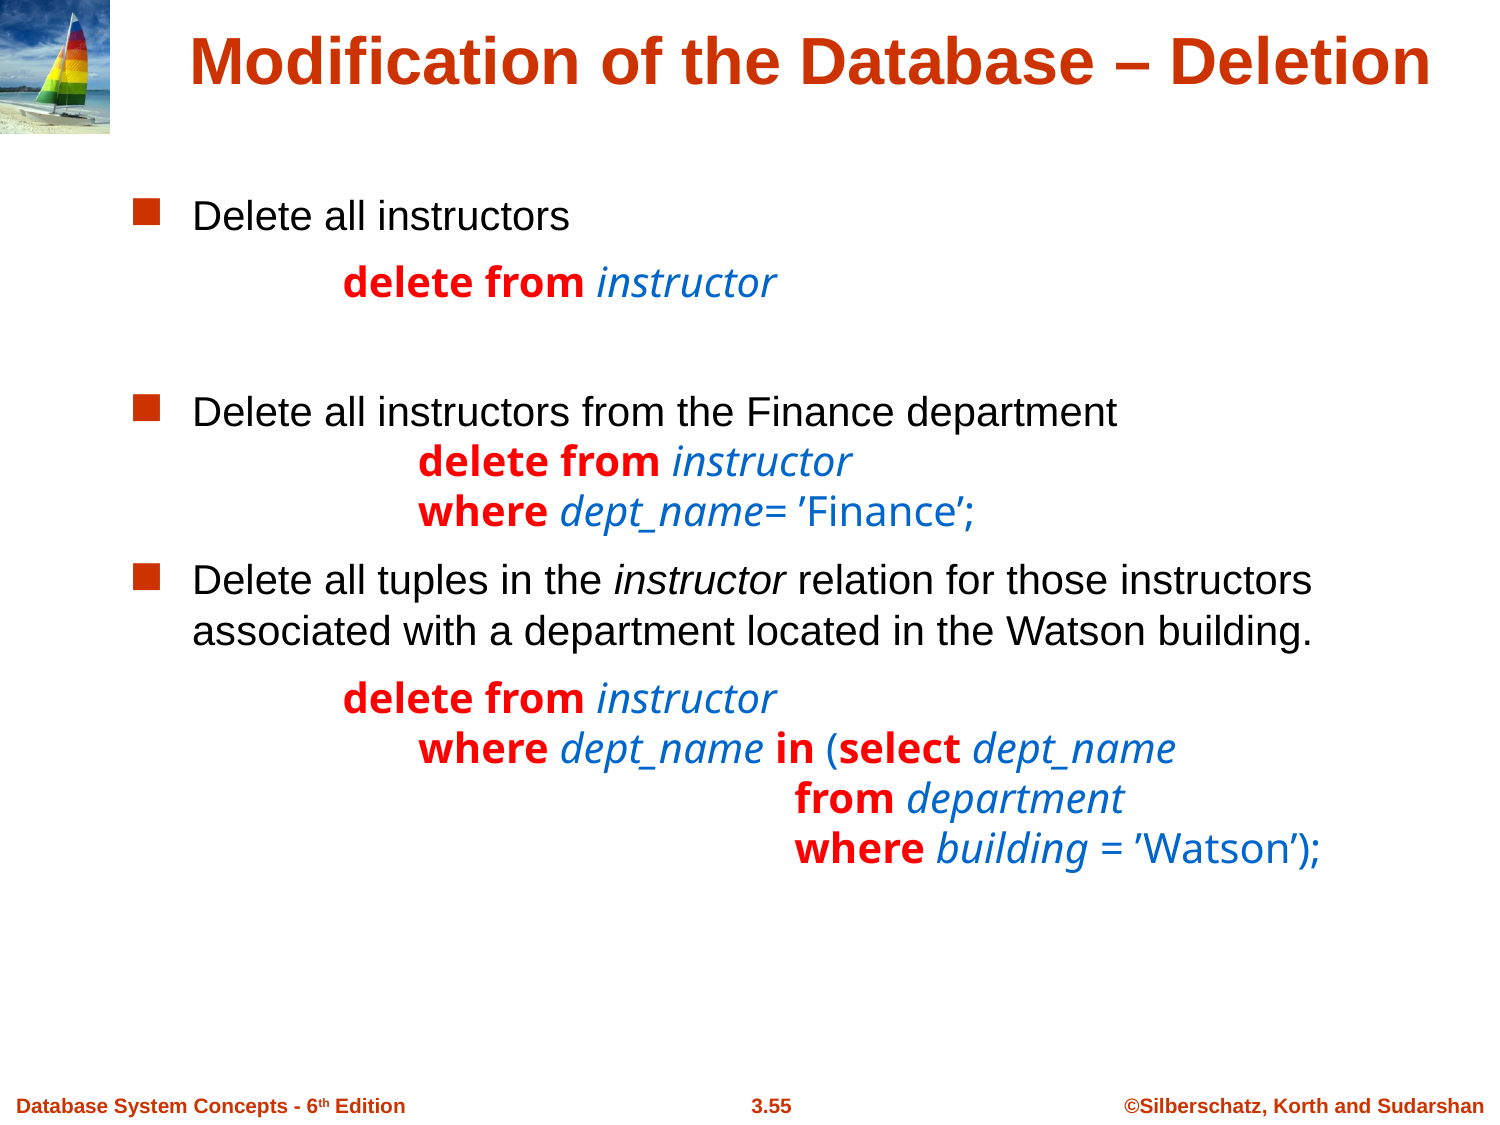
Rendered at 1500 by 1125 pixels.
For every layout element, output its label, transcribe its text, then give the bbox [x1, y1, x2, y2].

picture [0, 0, 110, 134]
text_box Delete all instructors delete from instructor Delete all instructors from the Finance department delete from instructor where dept_name= ’Finance’; Delete all tuples in the instructor relation for those instructors associated with a department located in the Watson building. delete from instructor where dept_name in (select dept_name from department where building = ’Watson’); [121, 181, 1393, 1031]
text_box Modification of the Database – Deletion [149, 5, 1475, 106]
